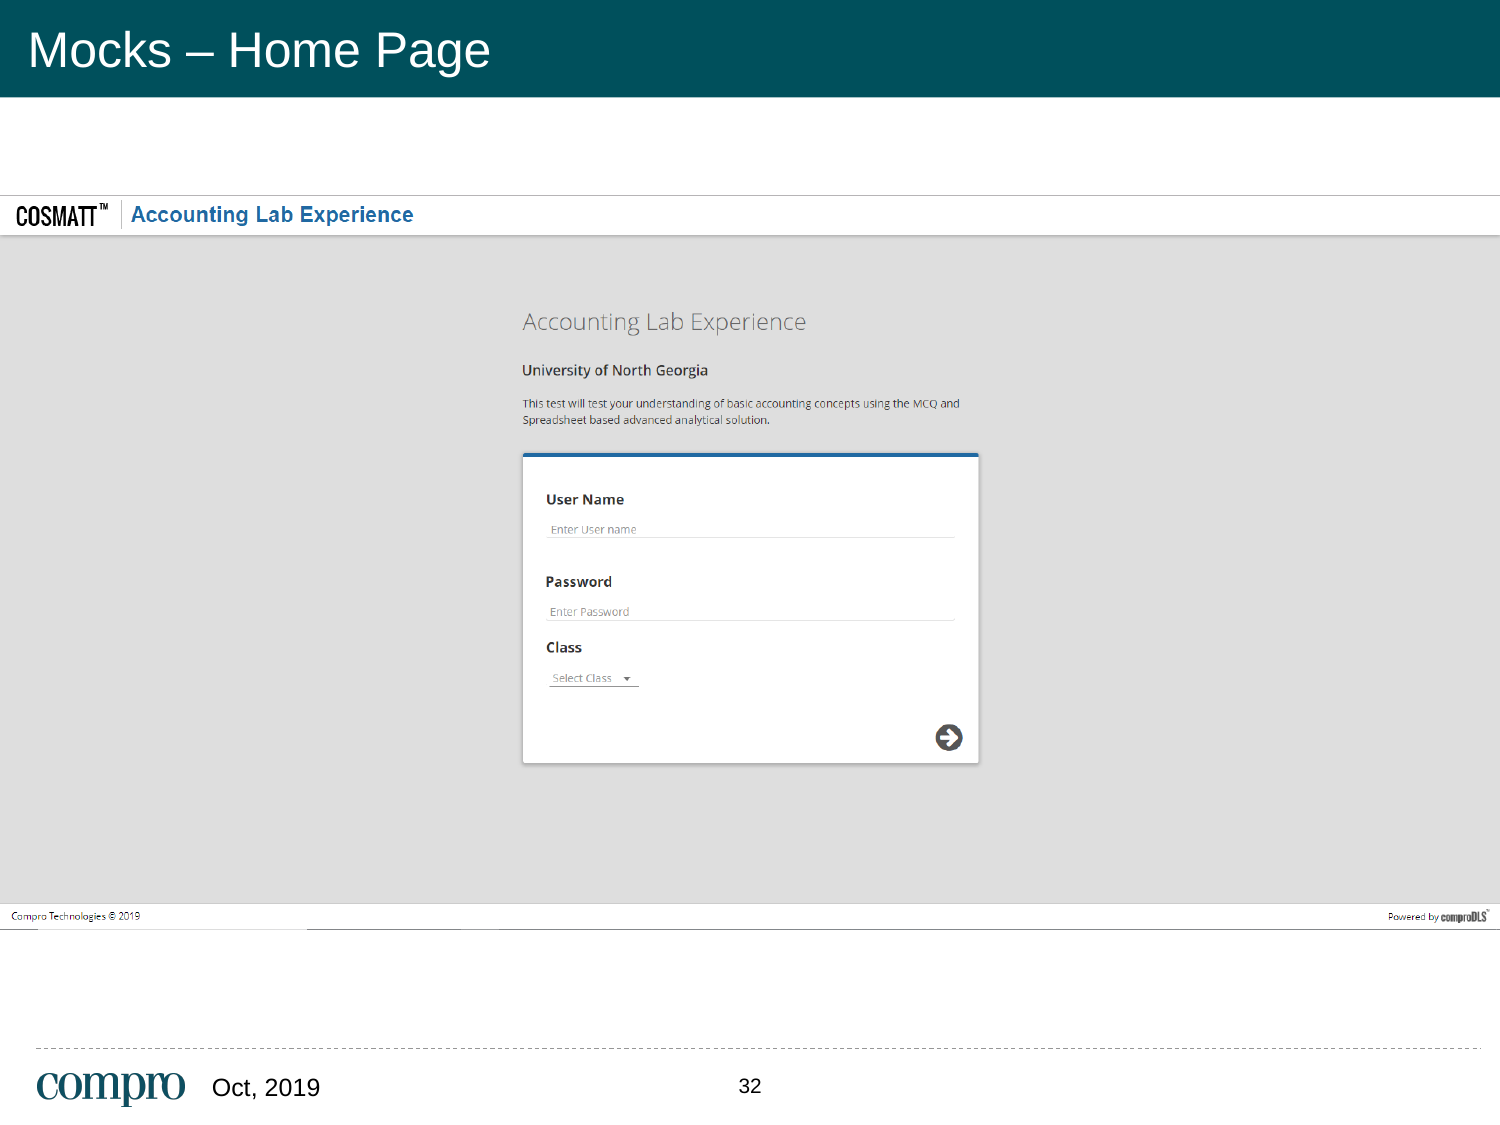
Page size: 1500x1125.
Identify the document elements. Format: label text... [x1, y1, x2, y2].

title Mocks – Home Page [12, 3, 1435, 101]
picture [0, 195, 1500, 930]
picture [37, 1073, 185, 1107]
